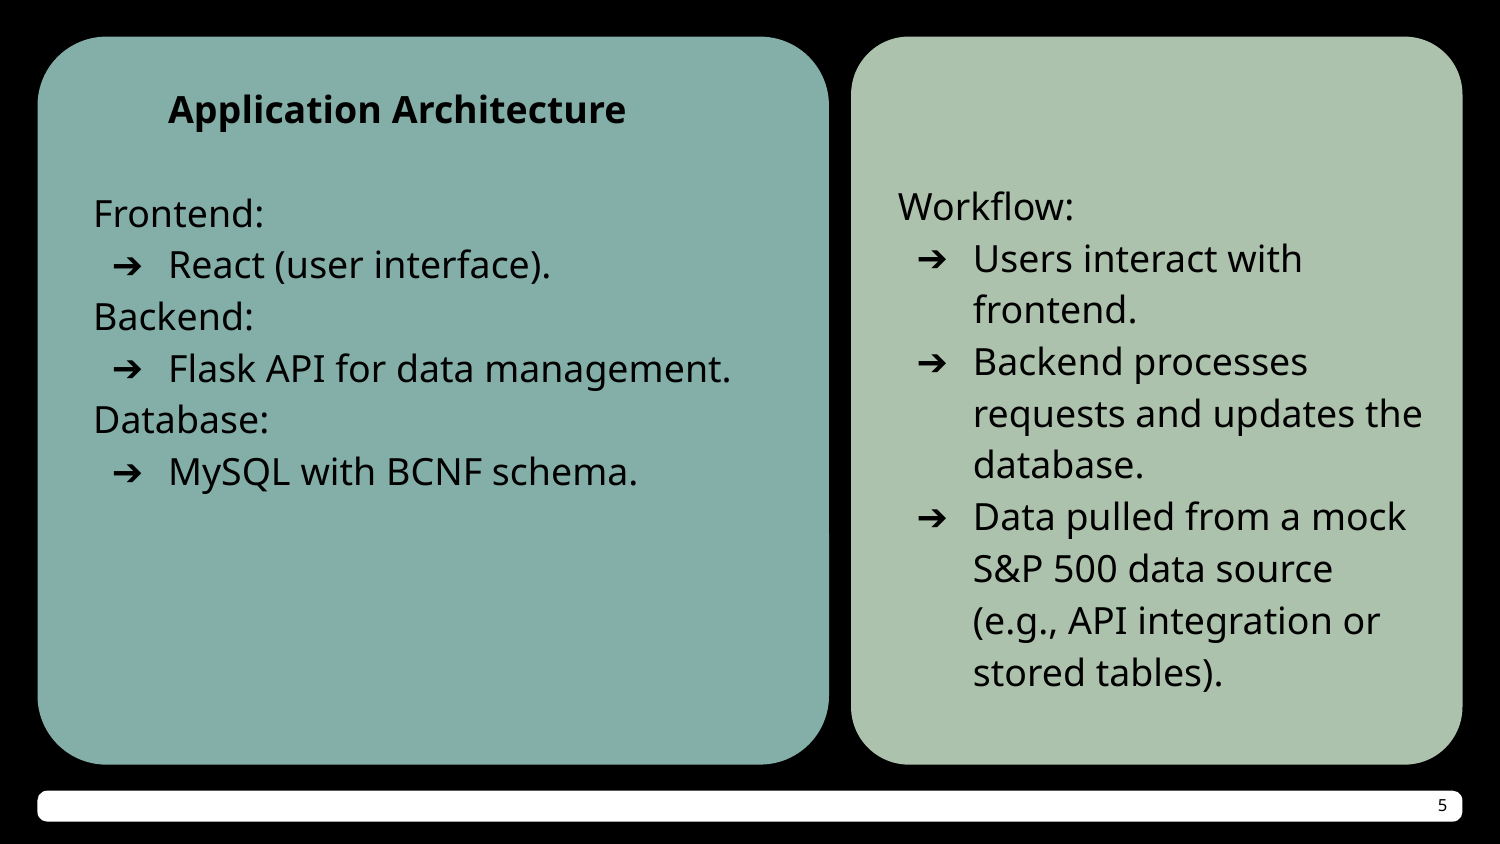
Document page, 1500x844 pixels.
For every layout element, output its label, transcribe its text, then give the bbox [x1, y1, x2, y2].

list Workflow: Users interact with frontend. Backend processes requests and updates the database. Data pulled from a mock S&P 500 data source (e.g., API integration or stored tables). [882, 64, 1444, 493]
list Application Architecture Frontend: React (user interface). Backend: Flask API for data management. Database: MySQL with BCNF schema. [78, 64, 762, 493]
